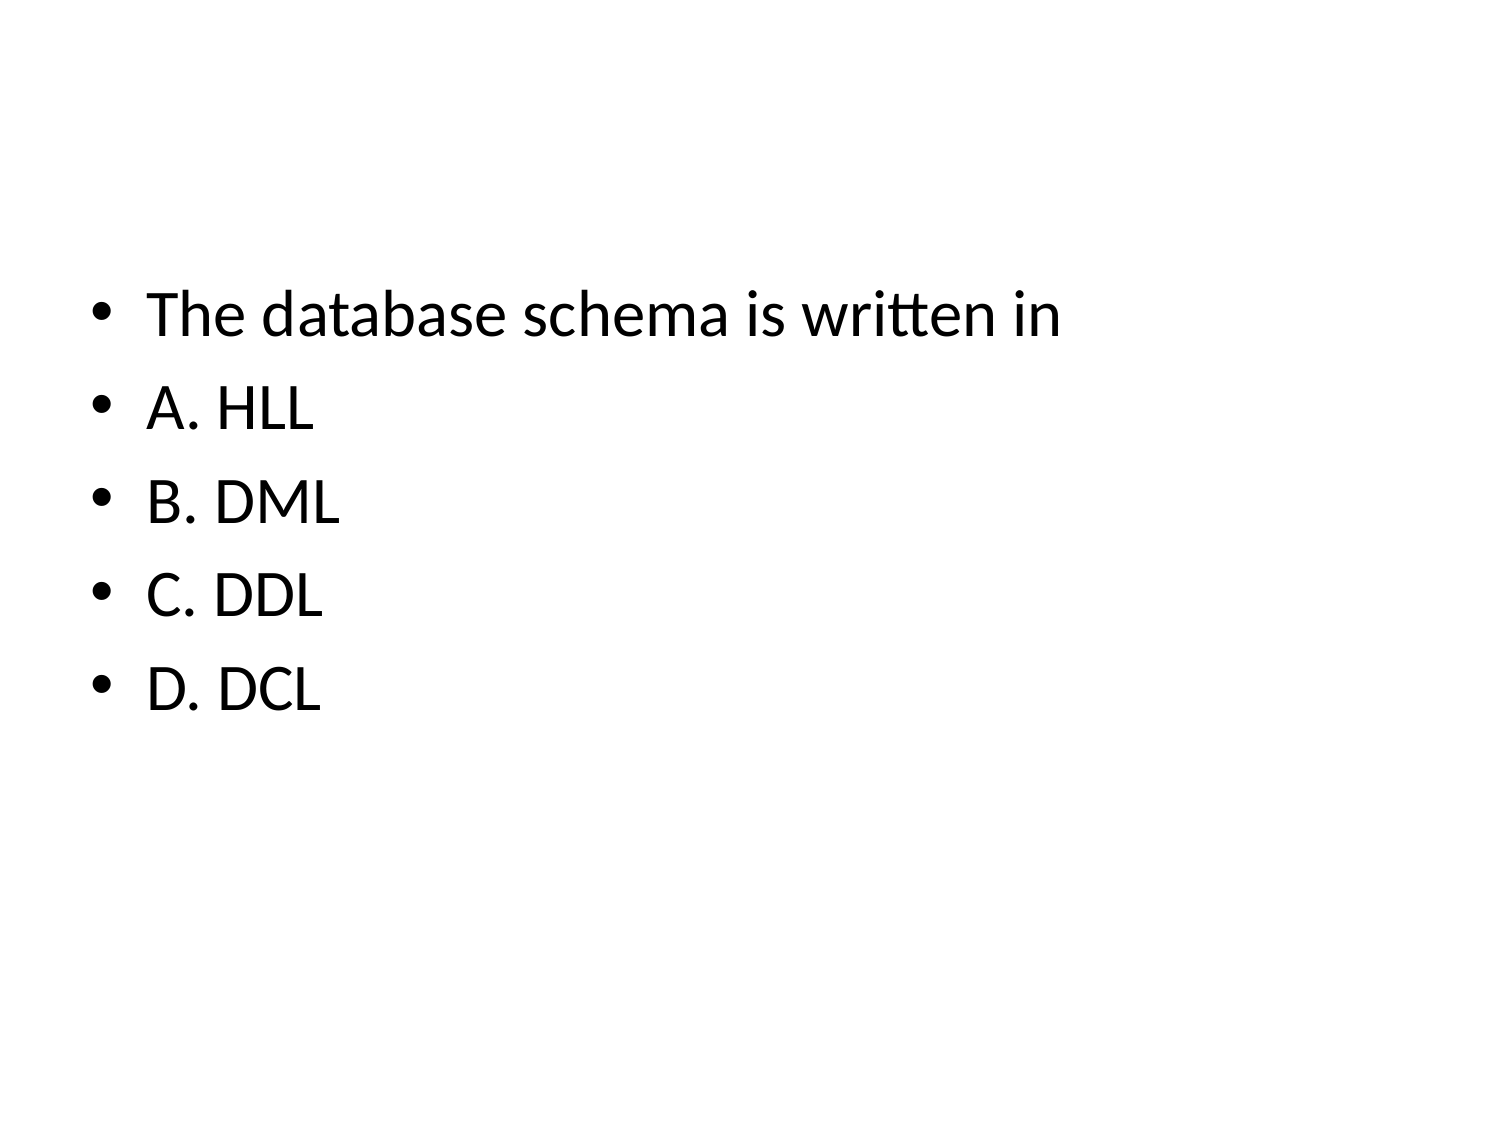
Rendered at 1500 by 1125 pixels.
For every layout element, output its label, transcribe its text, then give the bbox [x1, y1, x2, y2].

list The database schema is written in A. HLL B. DML C. DDL D. DCL [75, 262, 1425, 1005]
